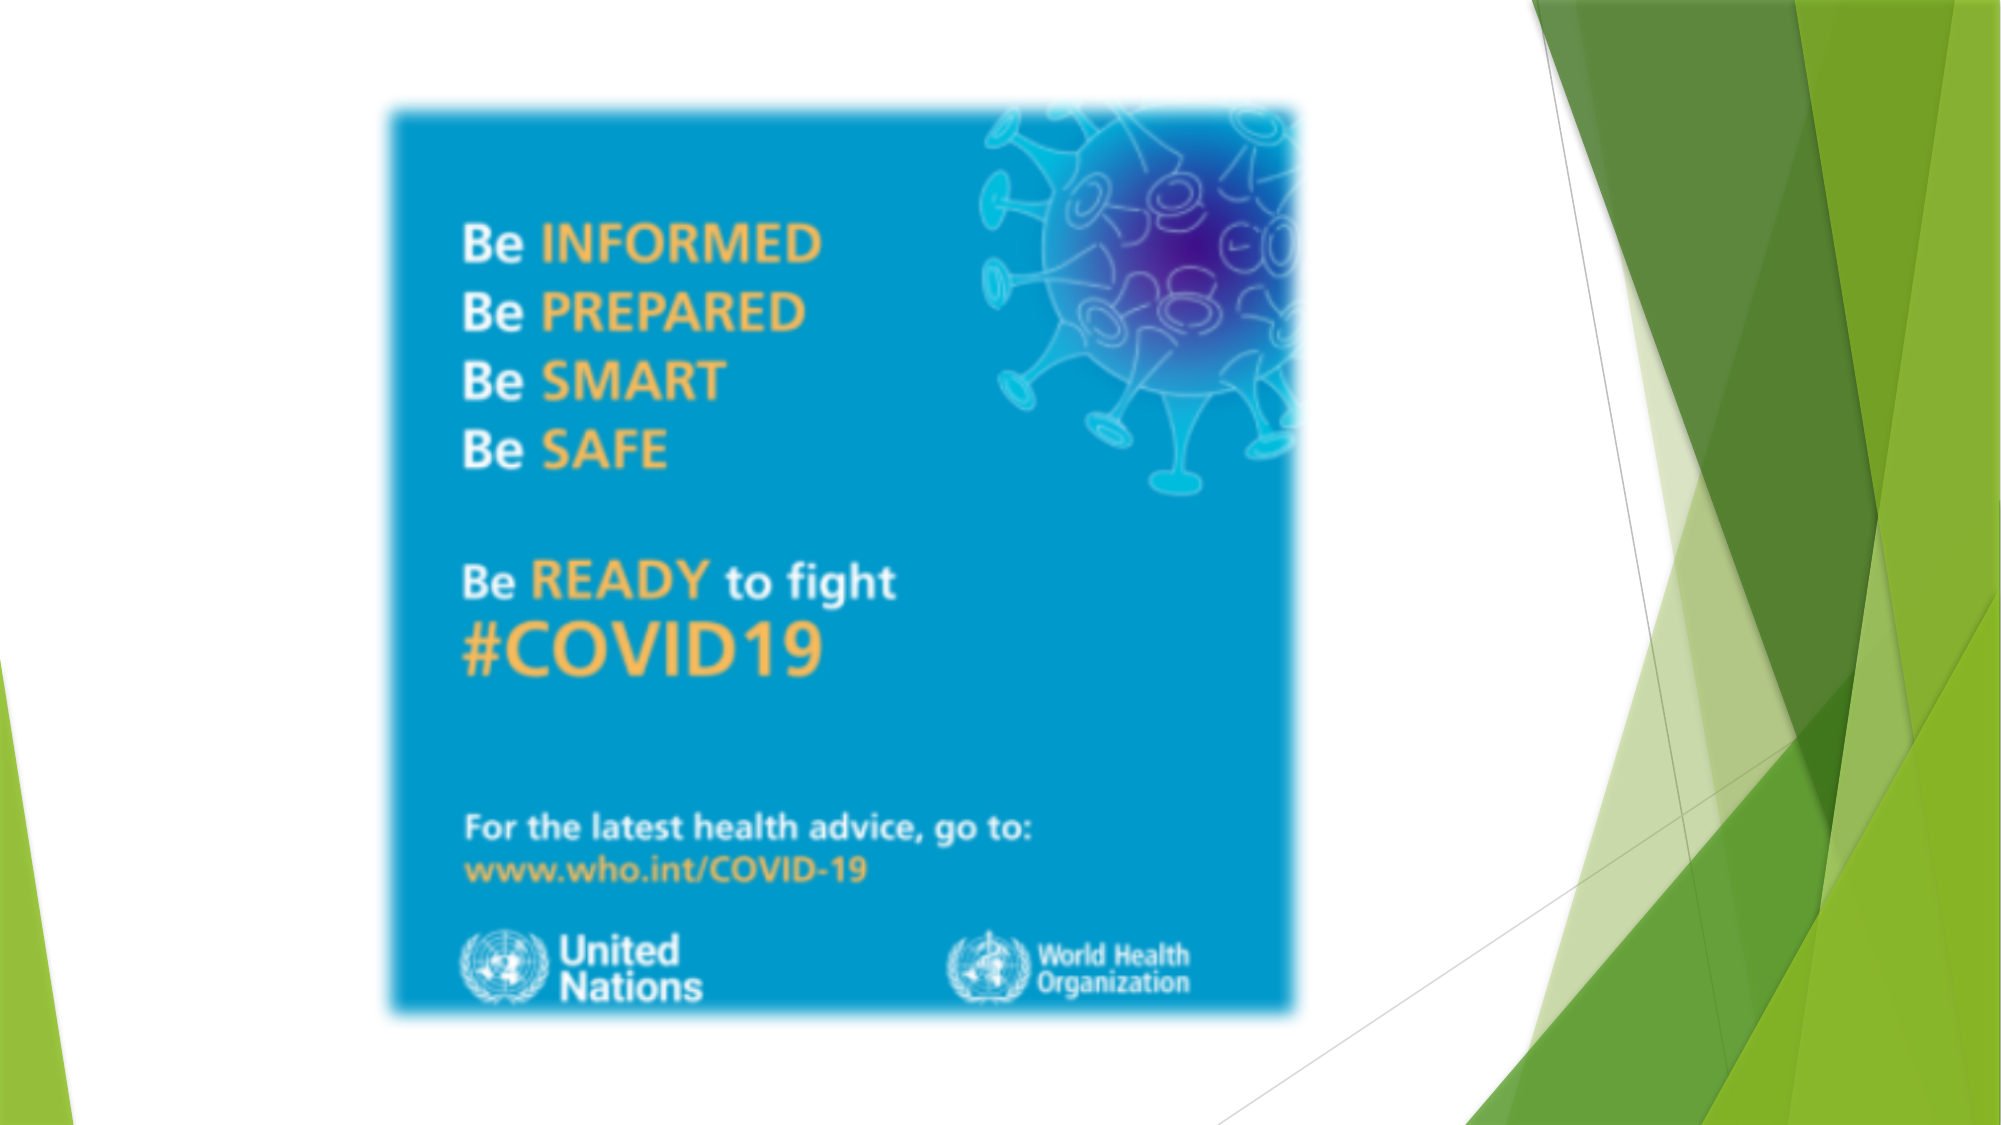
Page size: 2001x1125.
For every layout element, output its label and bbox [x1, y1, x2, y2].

picture [374, 93, 1312, 1031]
